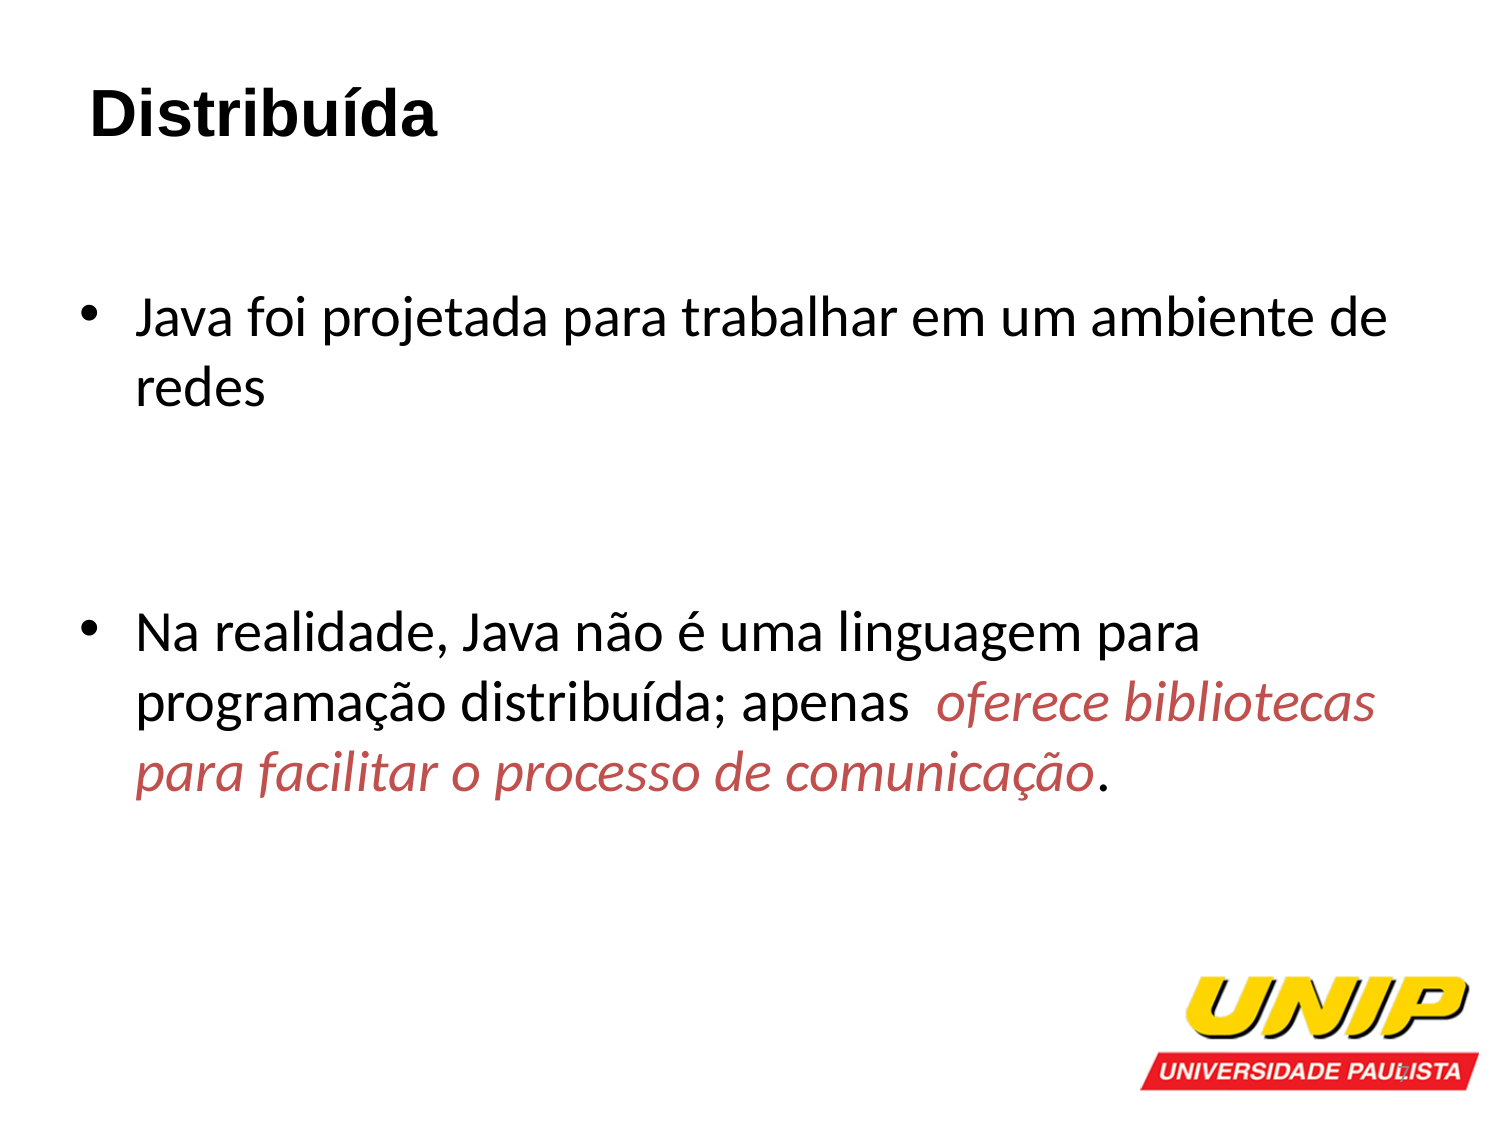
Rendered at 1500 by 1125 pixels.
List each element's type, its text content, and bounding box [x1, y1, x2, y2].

slide_number 7 [1074, 1042, 1425, 1103]
picture [1139, 967, 1480, 1096]
list Java foi projetada para trabalhar em um ambiente de redes Na realidade, Java não é uma linguagem para programação distribuída; apenas oferece bibliotecas para facilitar o processo de comunicação. [64, 270, 1415, 924]
text_box Distribuída [74, 62, 1246, 158]
